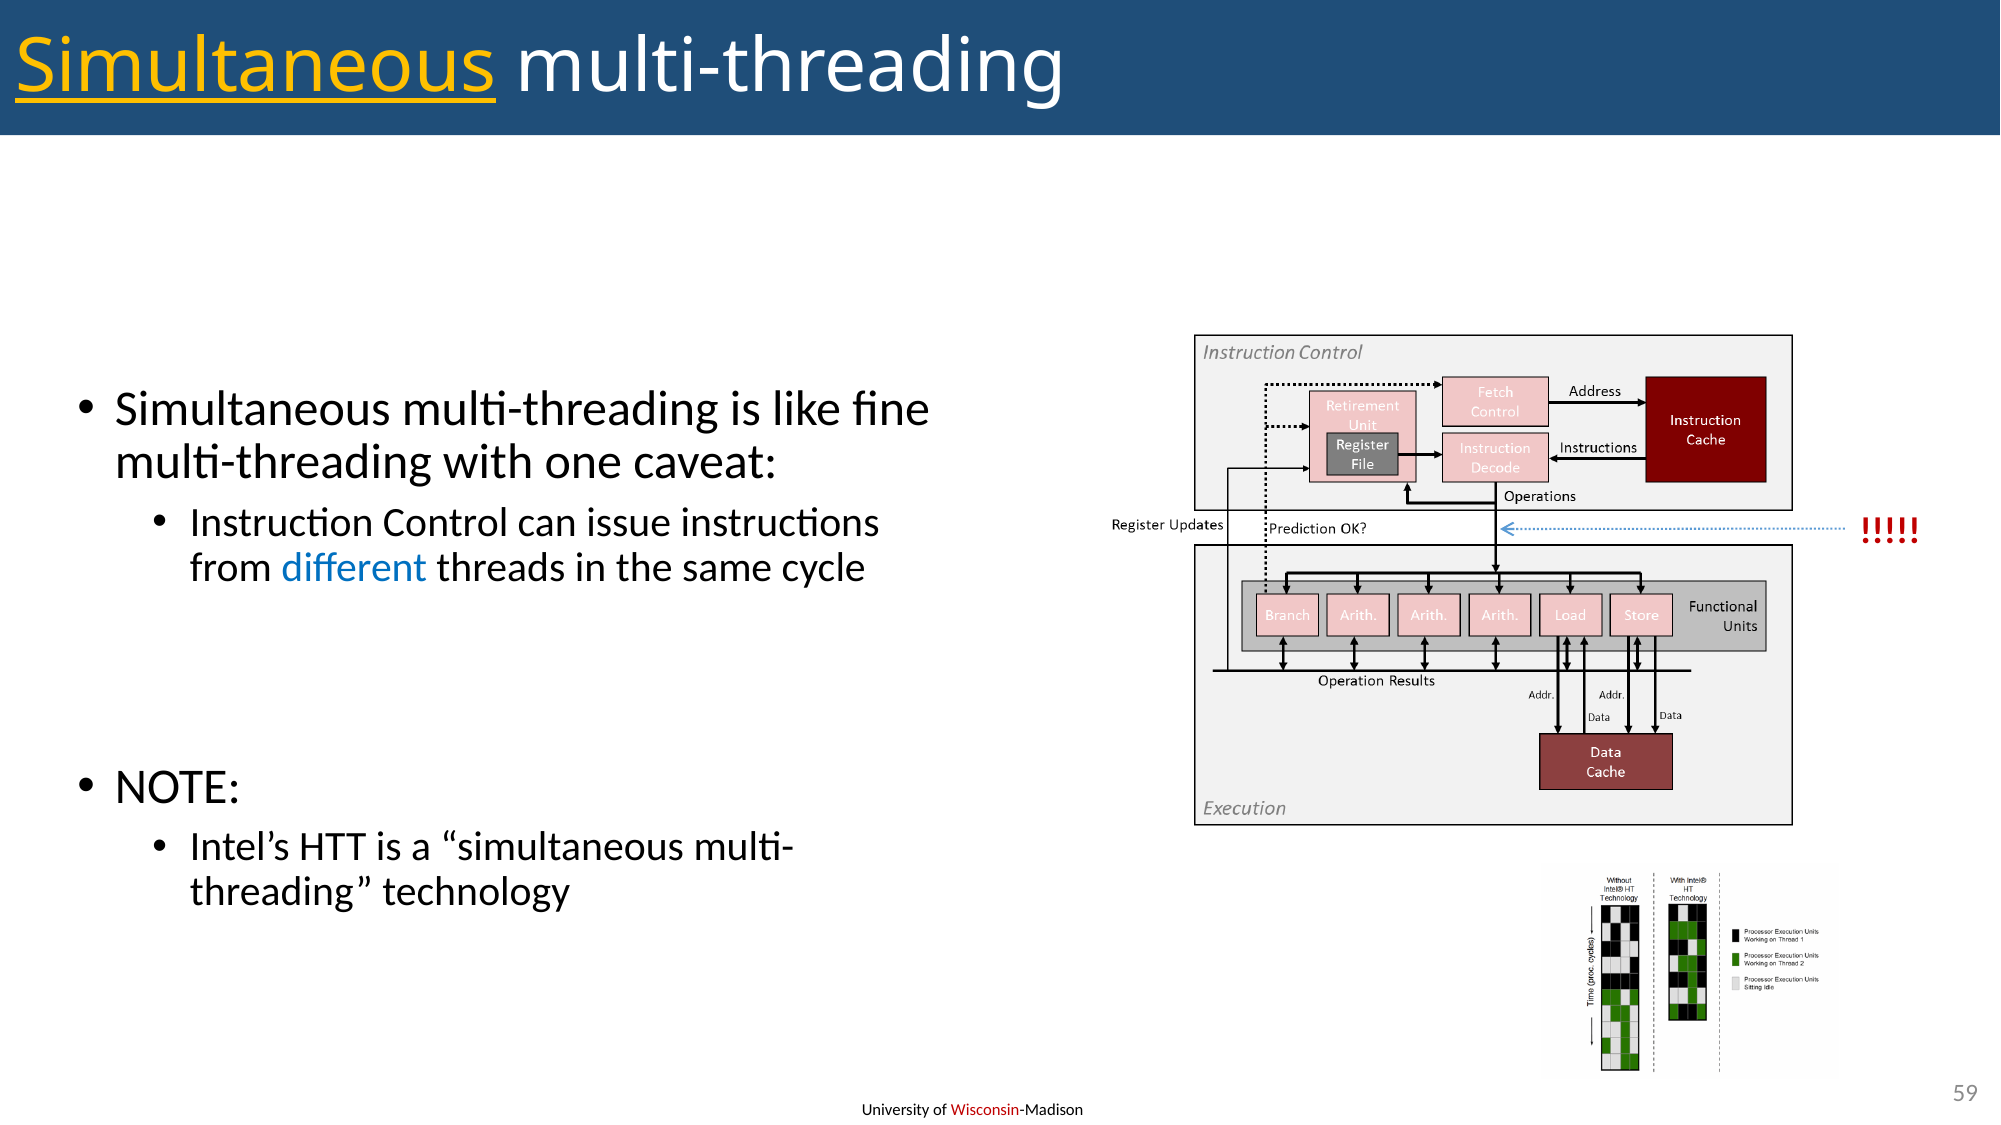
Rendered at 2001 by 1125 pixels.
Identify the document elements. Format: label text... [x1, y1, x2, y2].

picture [1541, 863, 1839, 1079]
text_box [1499, 498, 1937, 560]
slide_number 59 [1879, 1069, 1994, 1114]
title Simultaneous multi-threading [0, 0, 2000, 136]
list Simultaneous multi-threading is like fine multi-threading with one caveat: Instruction Control can issue instructions from different threads in the same cycle NOTE: Intel’s HTT is a “simultaneous multi-threading” technology [62, 293, 987, 1037]
picture [1099, 332, 1793, 833]
